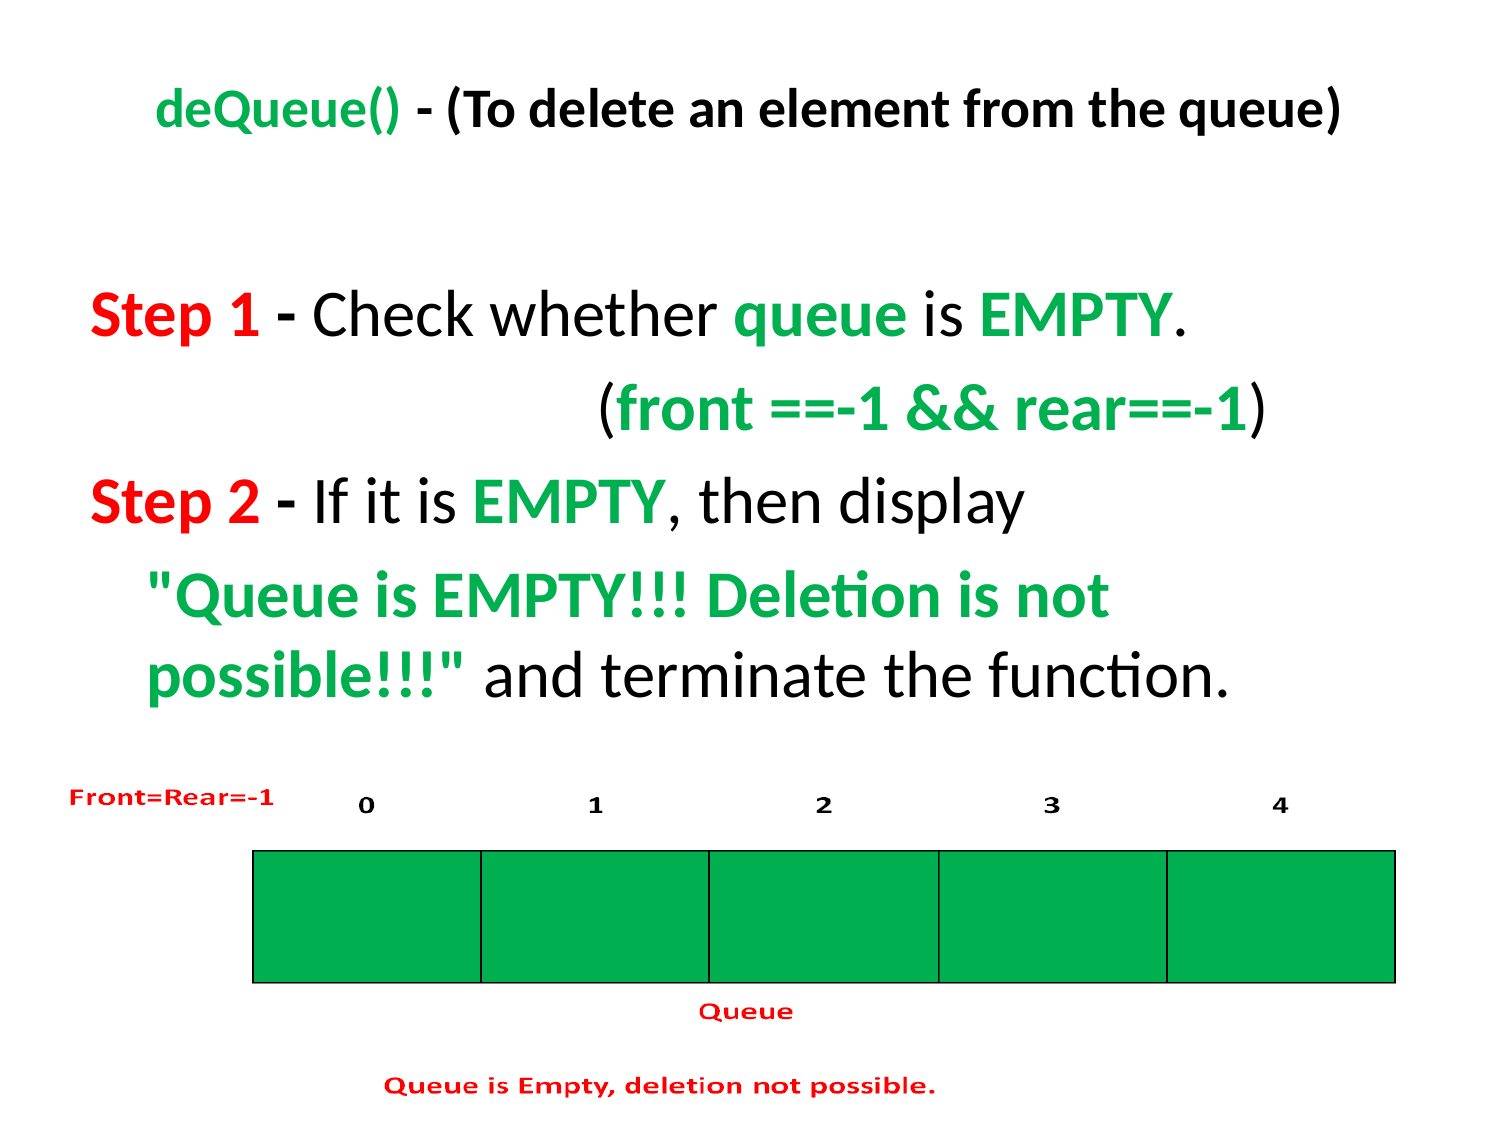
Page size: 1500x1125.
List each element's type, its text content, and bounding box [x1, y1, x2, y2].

picture [62, 762, 1430, 1125]
list Step 1 - Check whether queue is EMPTY. (front ==-1 && rear==-1) Step 2 - If it is EMPTY, then display "Queue is EMPTY!!! Deletion is not possible!!!" and terminate the function. [75, 262, 1425, 760]
title deQueue() - (To delete an element from the queue) [75, 45, 1425, 233]
